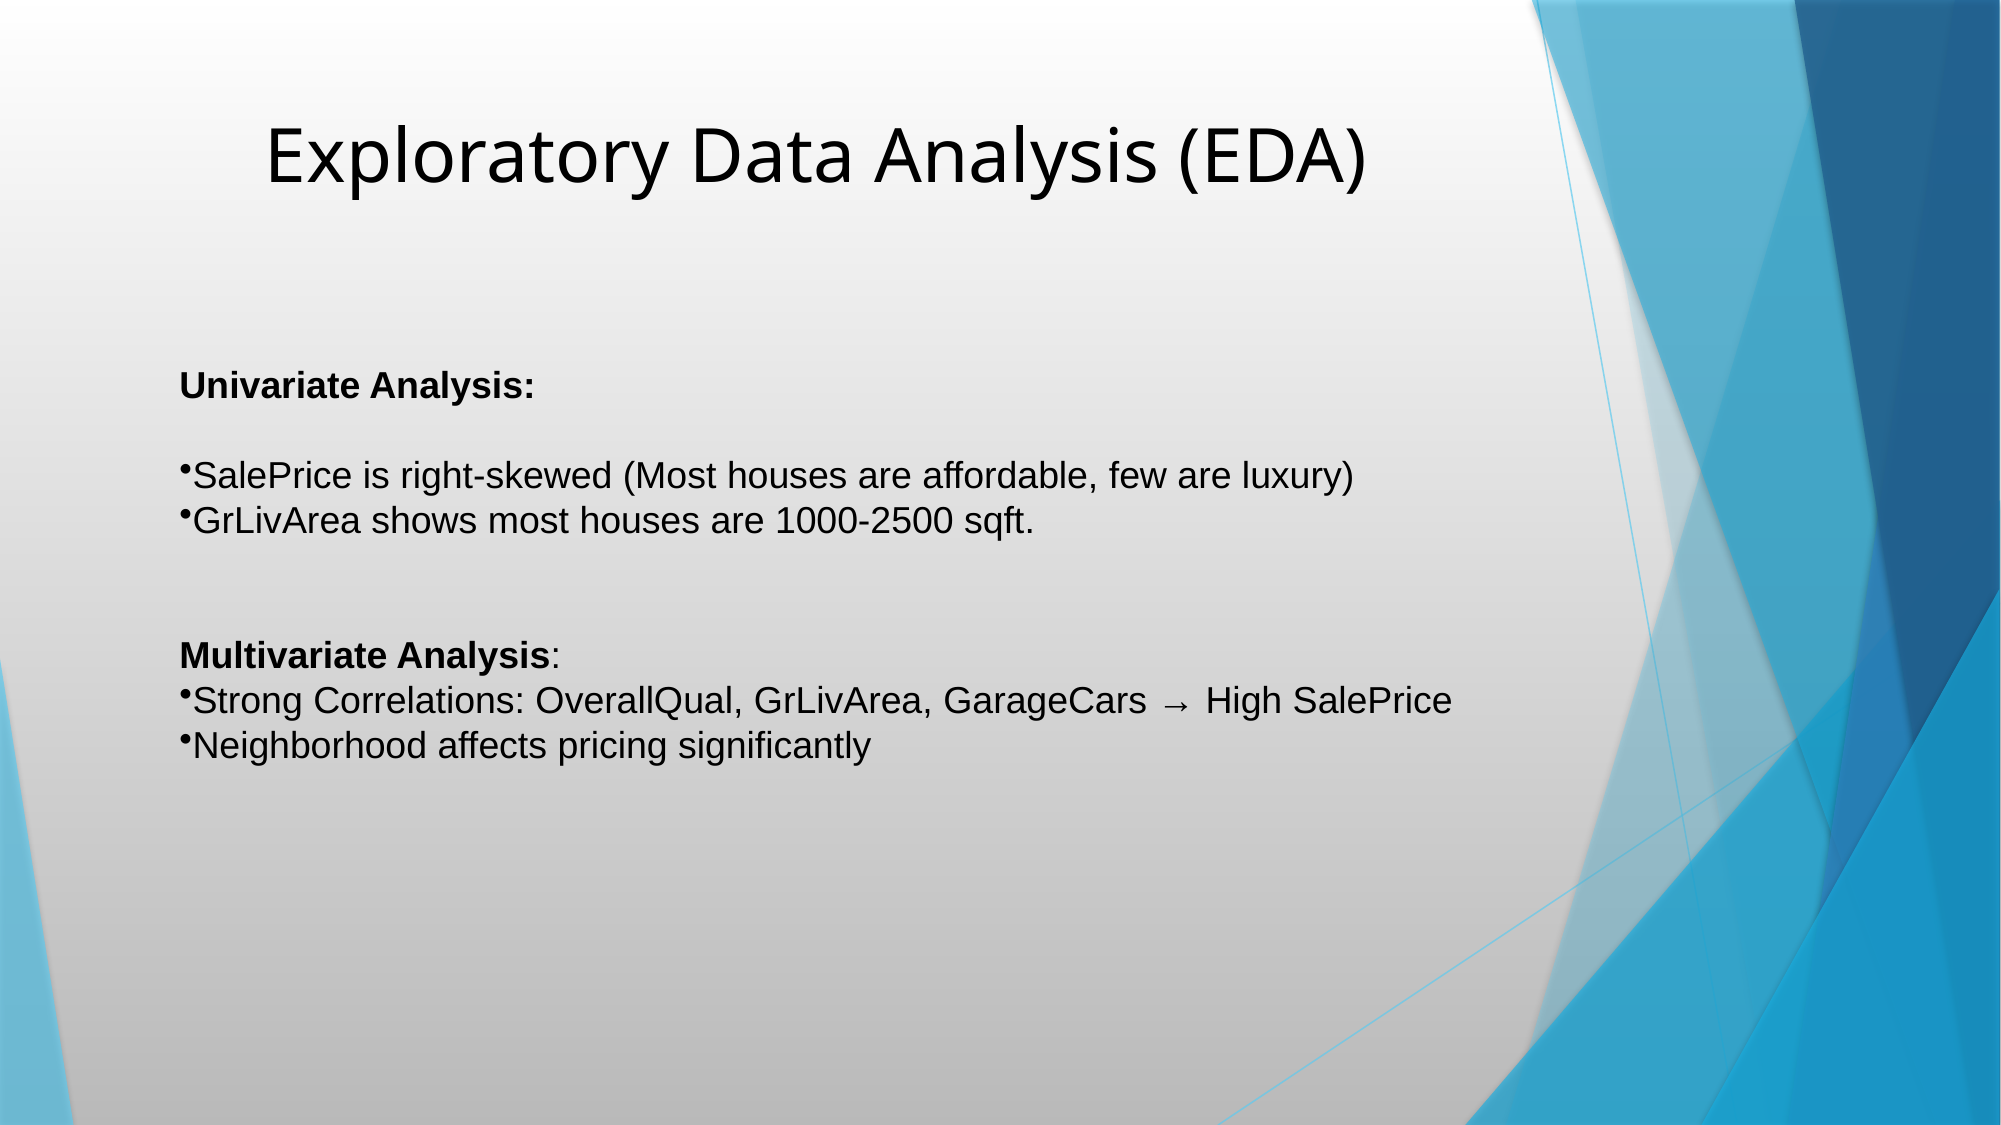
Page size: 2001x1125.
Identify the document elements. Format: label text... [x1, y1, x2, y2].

list Univariate Analysis: SalePrice is right-skewed (Most houses are affordable, few are luxury) GrLivArea shows most houses are 1000-2500 sqft. Multivariate Analysis: Strong Correlations: OverallQual, GrLivArea, GarageCars → High SalePrice Neighborhood affects pricing significantly [164, 305, 1711, 958]
title Exploratory Data Analysis (EDA) [111, 99, 1522, 317]
